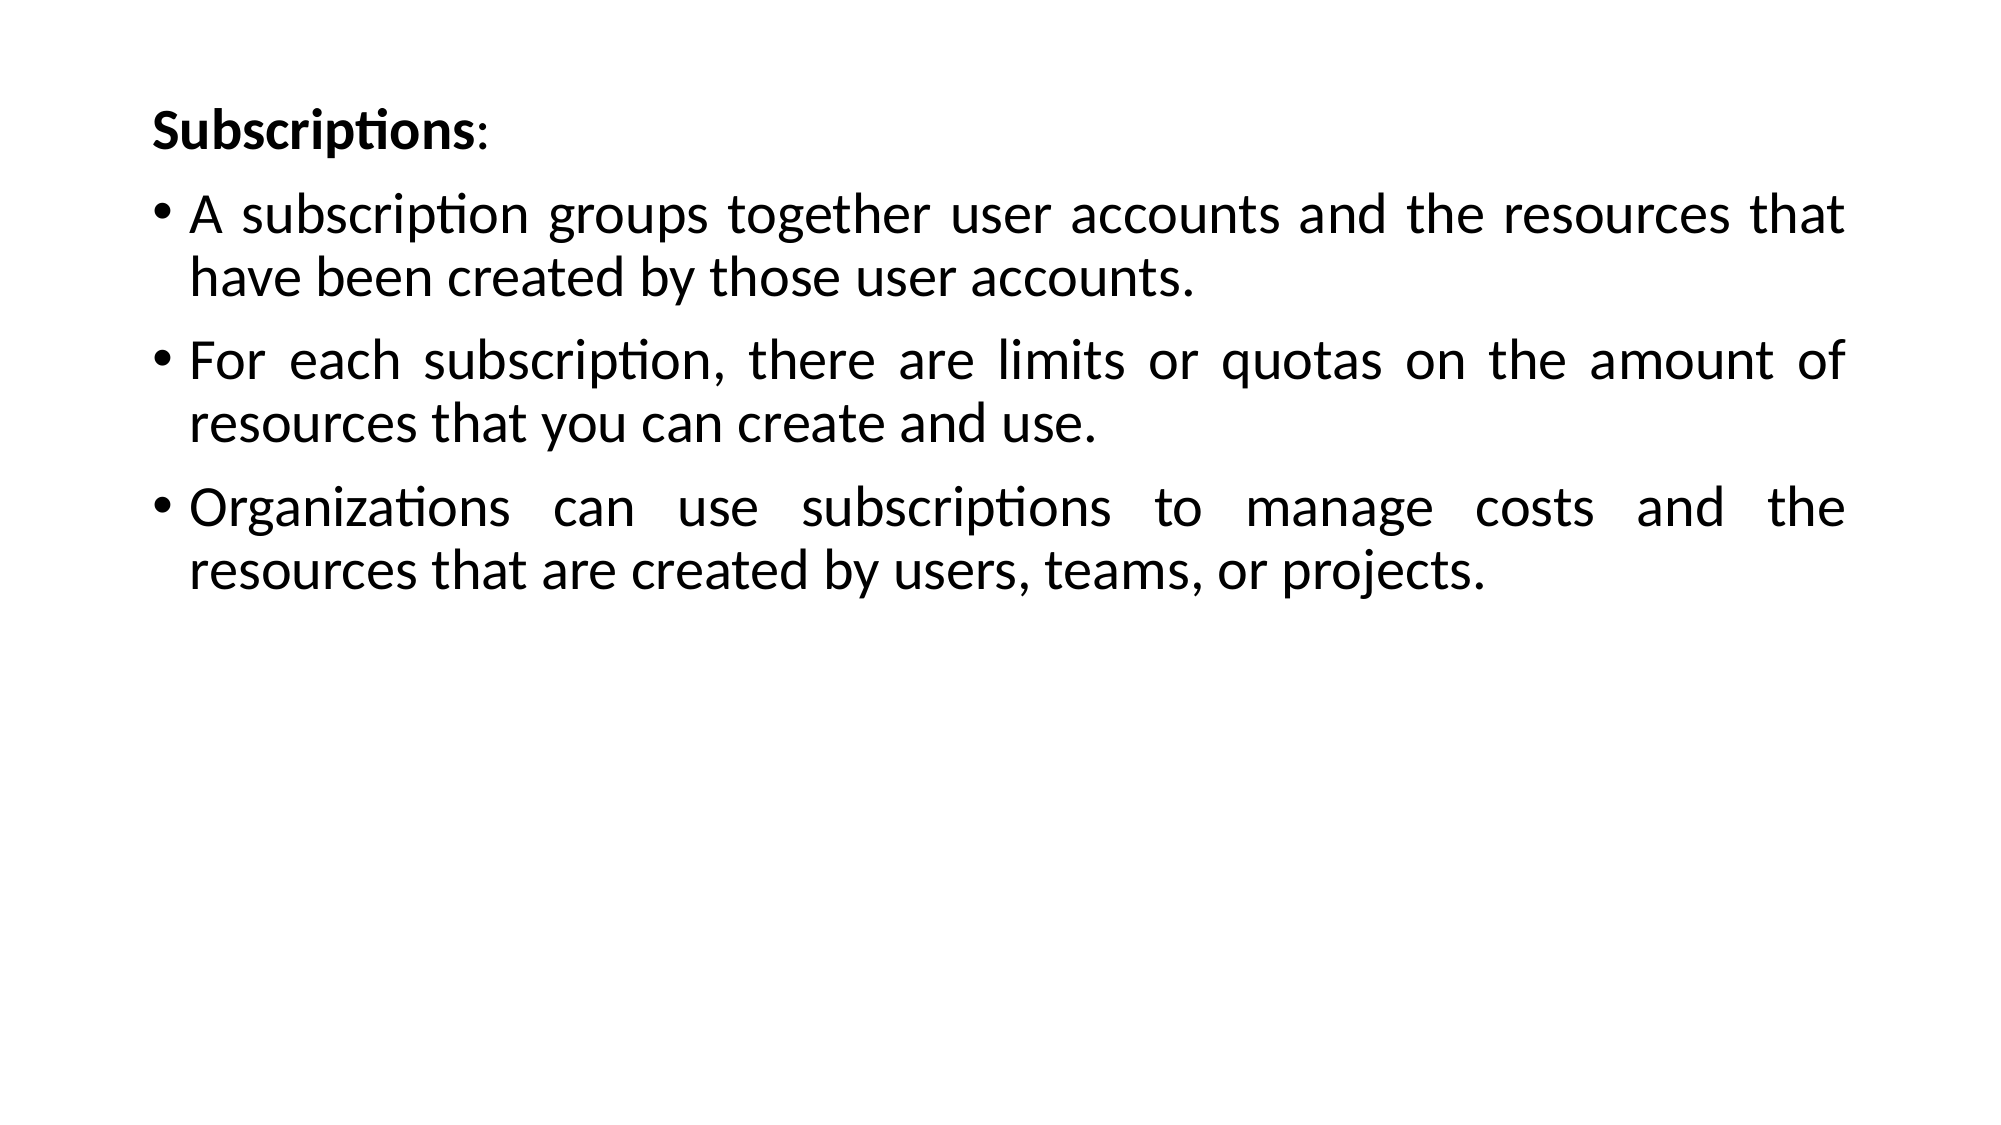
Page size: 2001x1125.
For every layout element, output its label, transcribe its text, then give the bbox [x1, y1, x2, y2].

list Subscriptions: A subscription groups together user accounts and the resources that have been created by those user accounts. For each subscription, there are limits or quotas on the amount of resources that you can create and use. Organizations can use subscriptions to manage costs and the resources that are created by users, teams, or projects. [137, 91, 1863, 1014]
